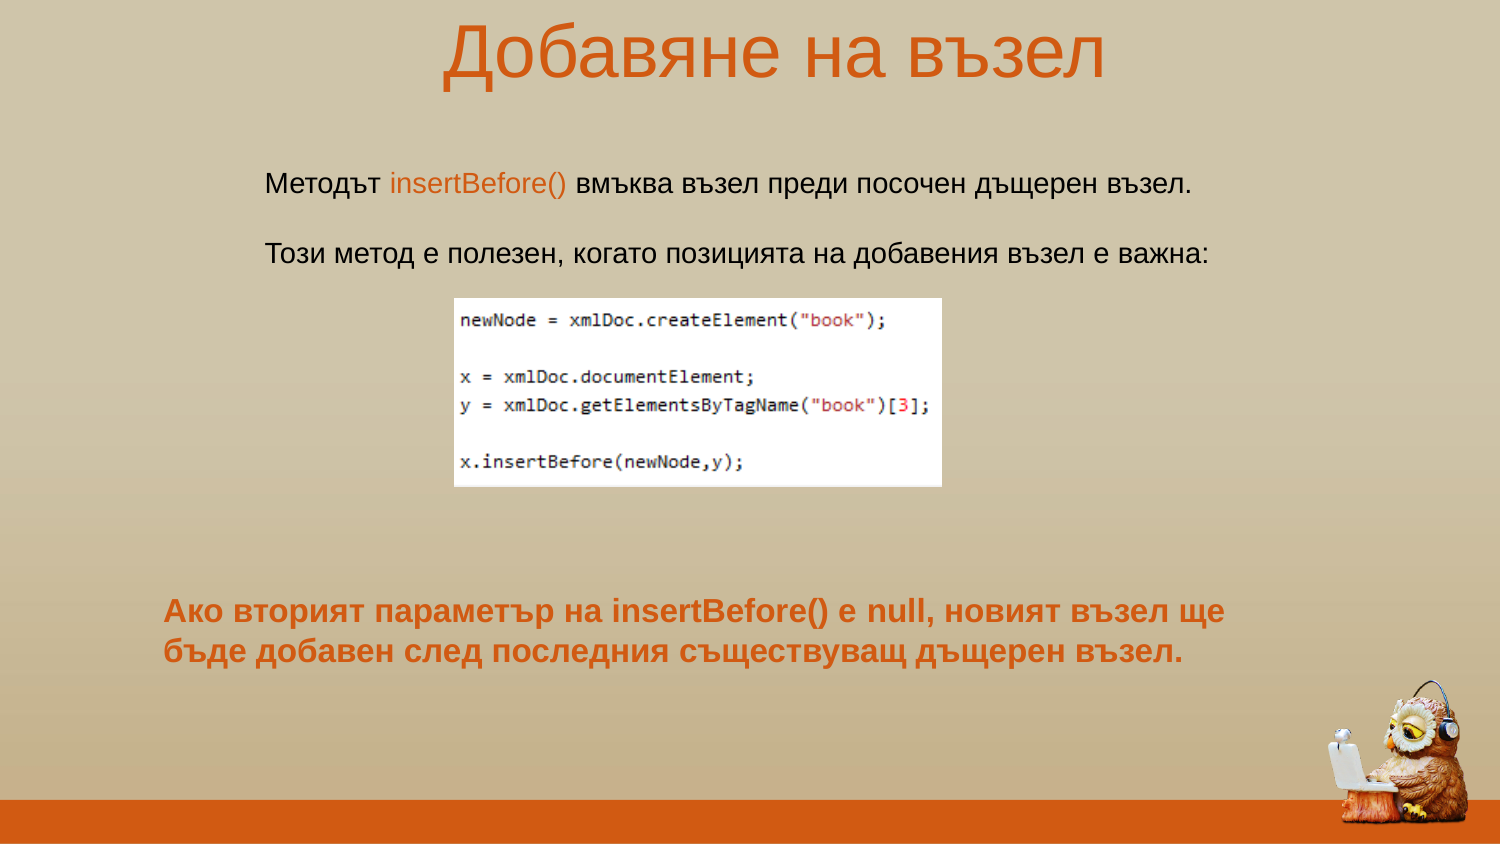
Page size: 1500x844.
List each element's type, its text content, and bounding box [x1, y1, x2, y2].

text_box Методът insertBefore() вмъква възел преди посочен дъщерен възел. Този метод е полезен, когато позицията на добавения възел е важна: [249, 156, 1298, 277]
text_box Ако вторият параметър на insertBefore() е null, новият възел ще бъде добавен след последния съществуващ дъщерен възел. [148, 581, 1298, 677]
picture [0, 0, 1500, 826]
text_box Добавяне на възел [6, 0, 1500, 95]
